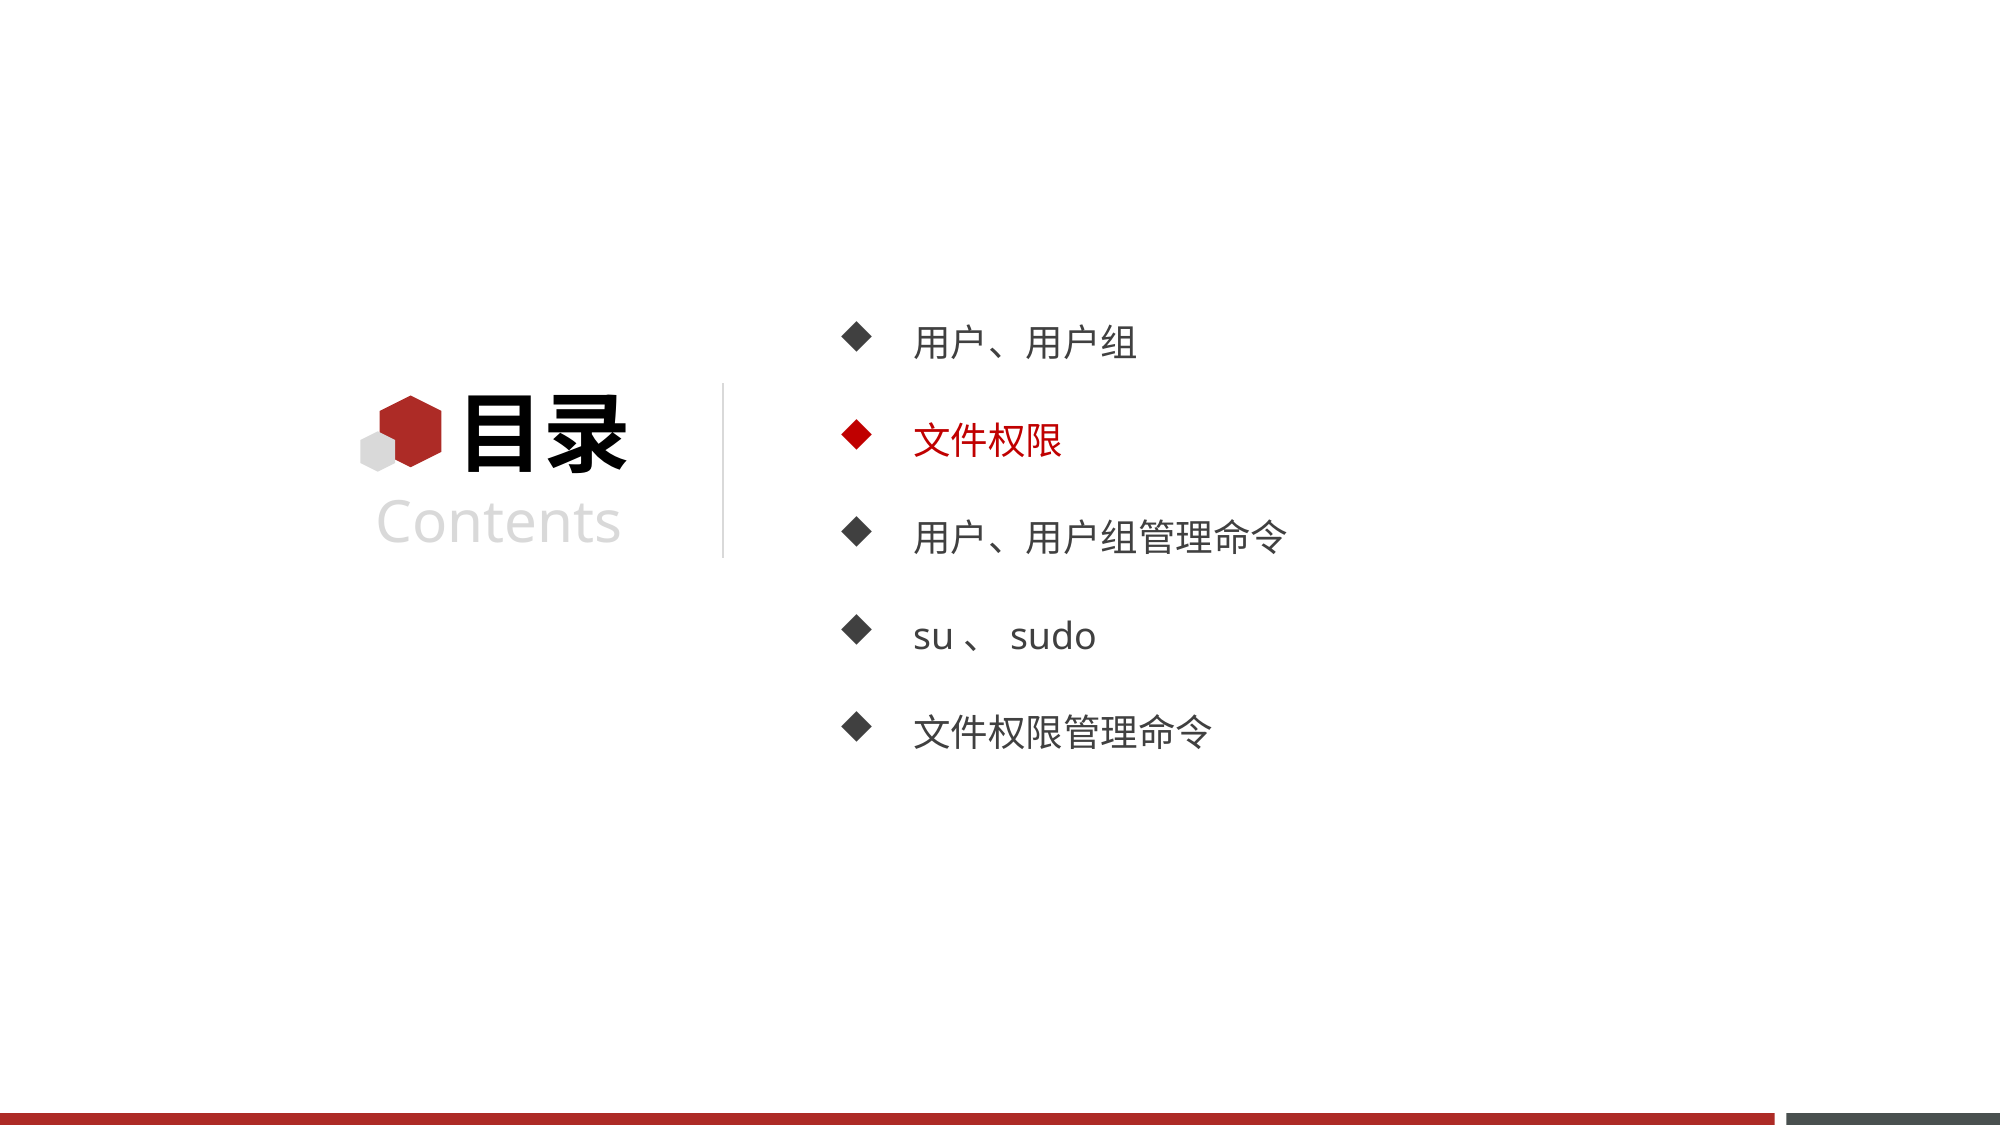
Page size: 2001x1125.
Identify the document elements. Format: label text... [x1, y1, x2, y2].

list 用户、用户组 文件权限 用户、用户组管理命令 su、sudo 文件权限管理命令 [823, 165, 1804, 864]
